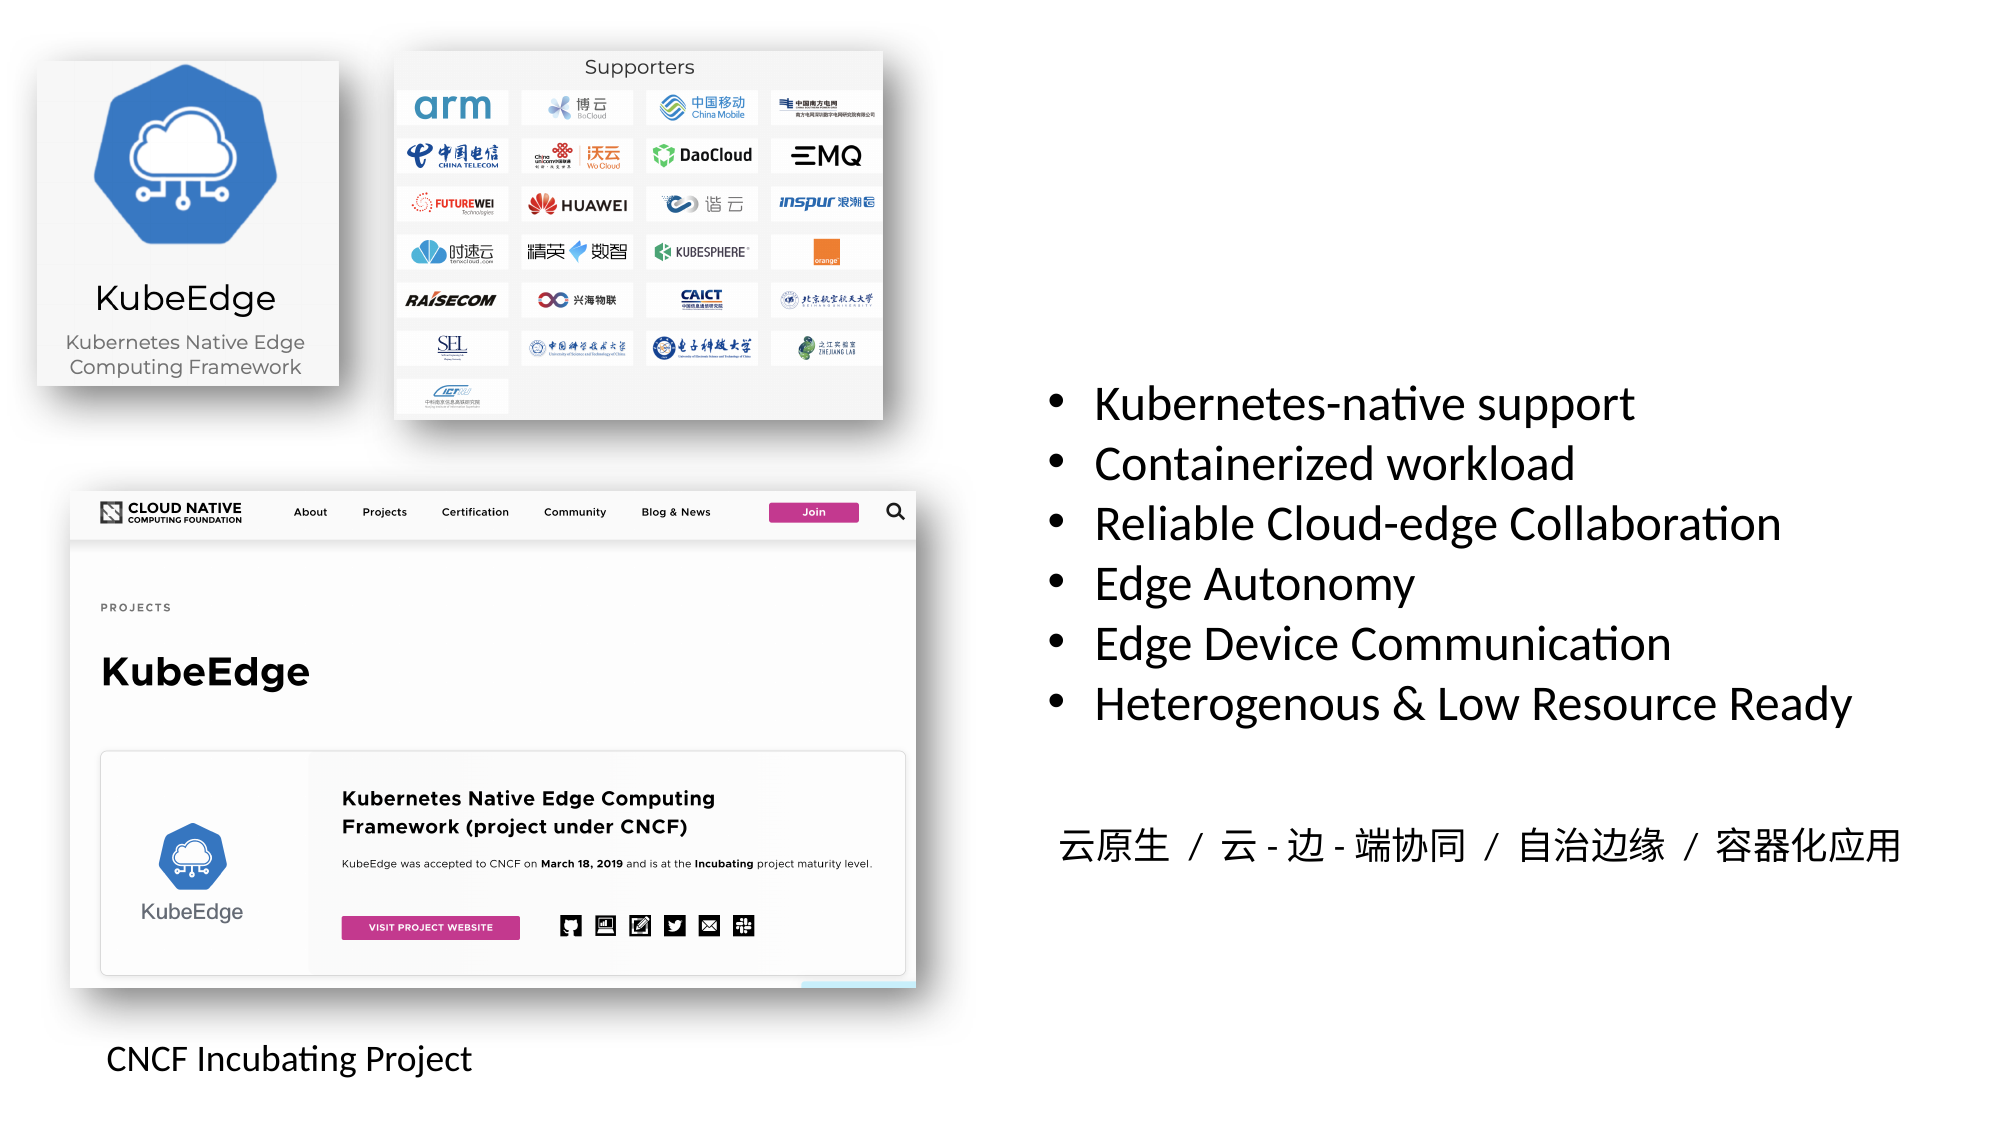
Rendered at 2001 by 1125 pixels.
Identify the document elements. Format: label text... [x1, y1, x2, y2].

picture [394, 51, 883, 420]
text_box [70, 491, 916, 1088]
picture [37, 61, 339, 386]
text_box 云原生 / 云-边-端协同 / 自治边缘 / 容器化应用 [1043, 814, 1918, 875]
text_box Kubernetes-native support Containerized workload Reliable Cloud-edge Collaboration Edge Autonomy Edge Device Communication Heterogenous & Low Resource Ready [1032, 363, 1930, 738]
